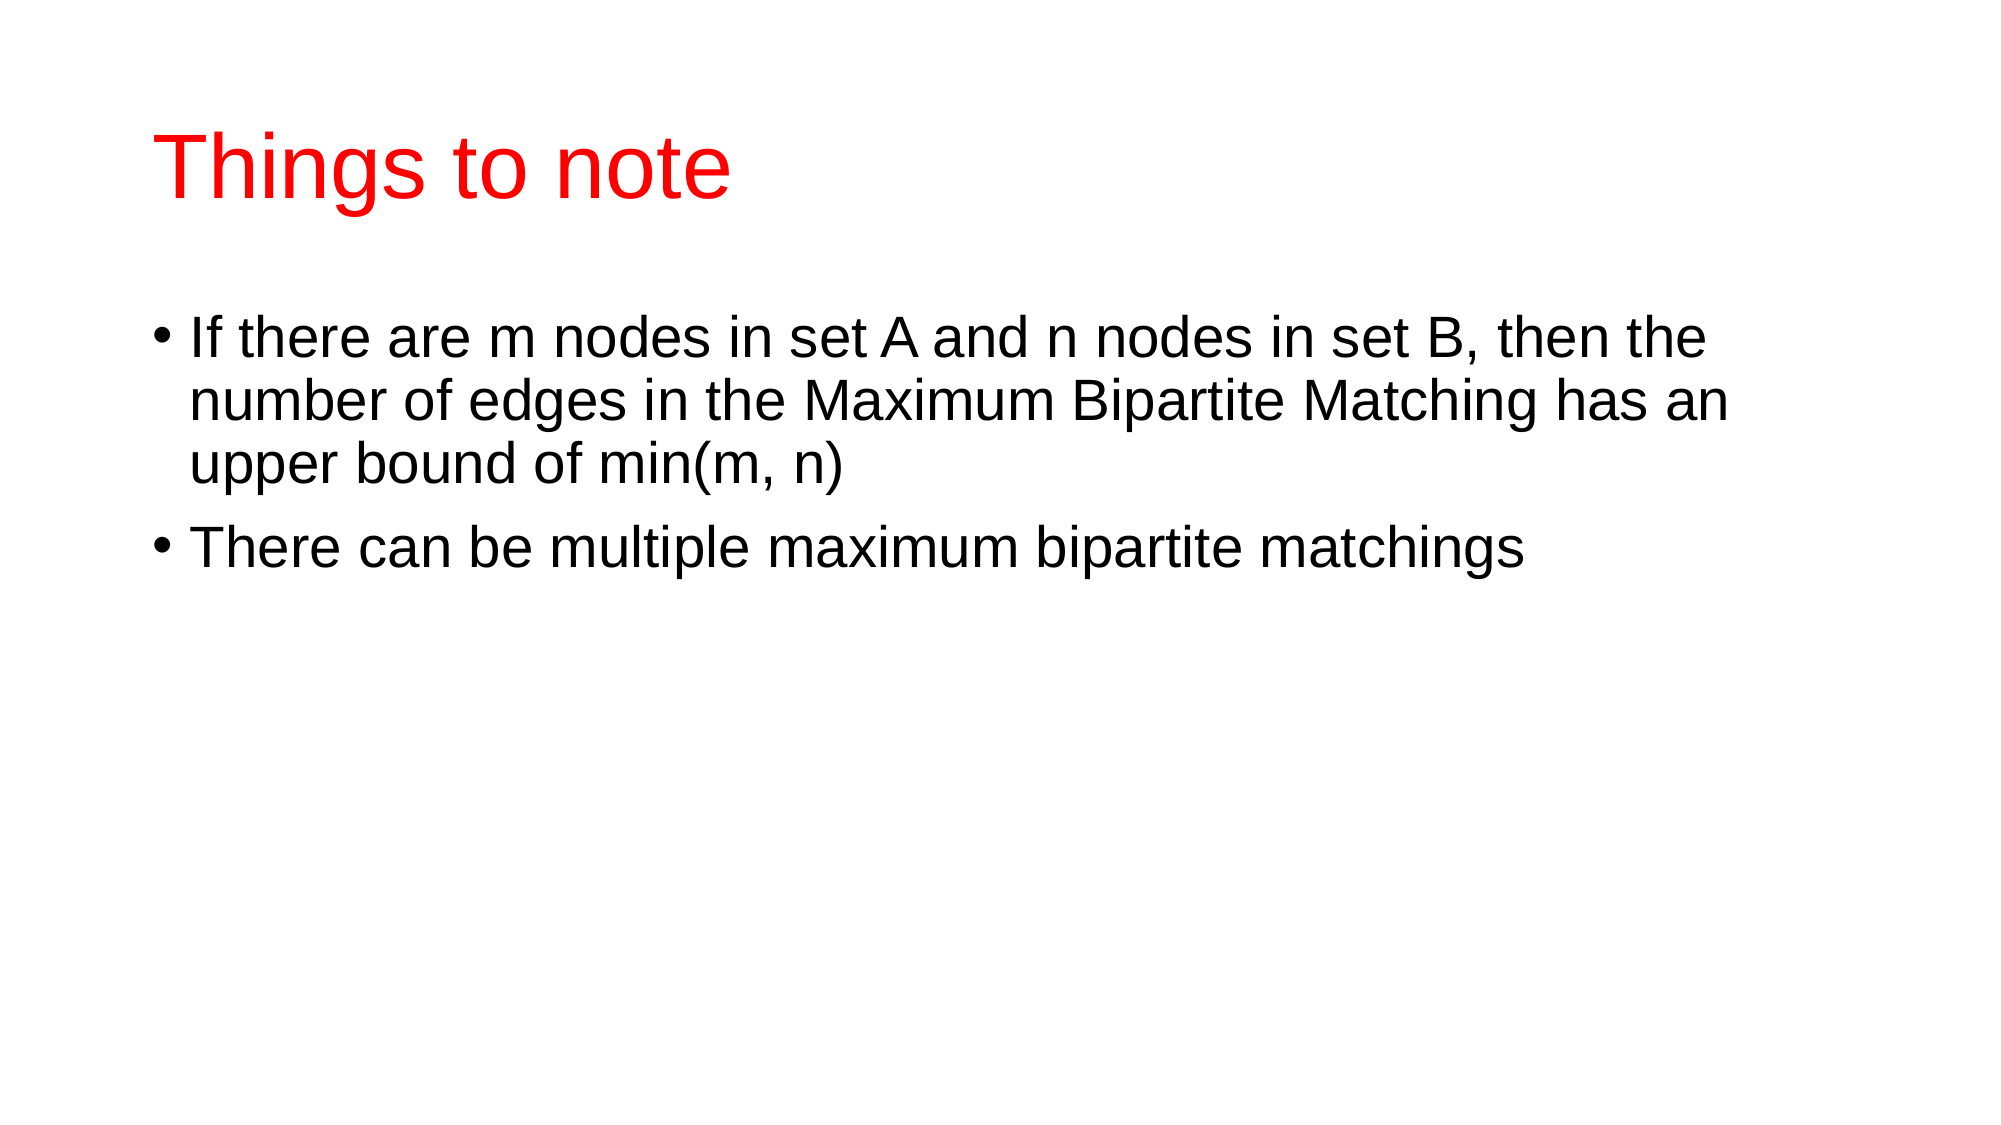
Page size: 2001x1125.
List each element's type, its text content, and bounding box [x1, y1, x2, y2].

title Things to note [137, 59, 1863, 278]
list If there are m nodes in set A and n nodes in set B, then the number of edges in the Maximum Bipartite Matching has an upper bound of min(m, n) There can be multiple maximum bipartite matchings [137, 299, 1863, 1014]
